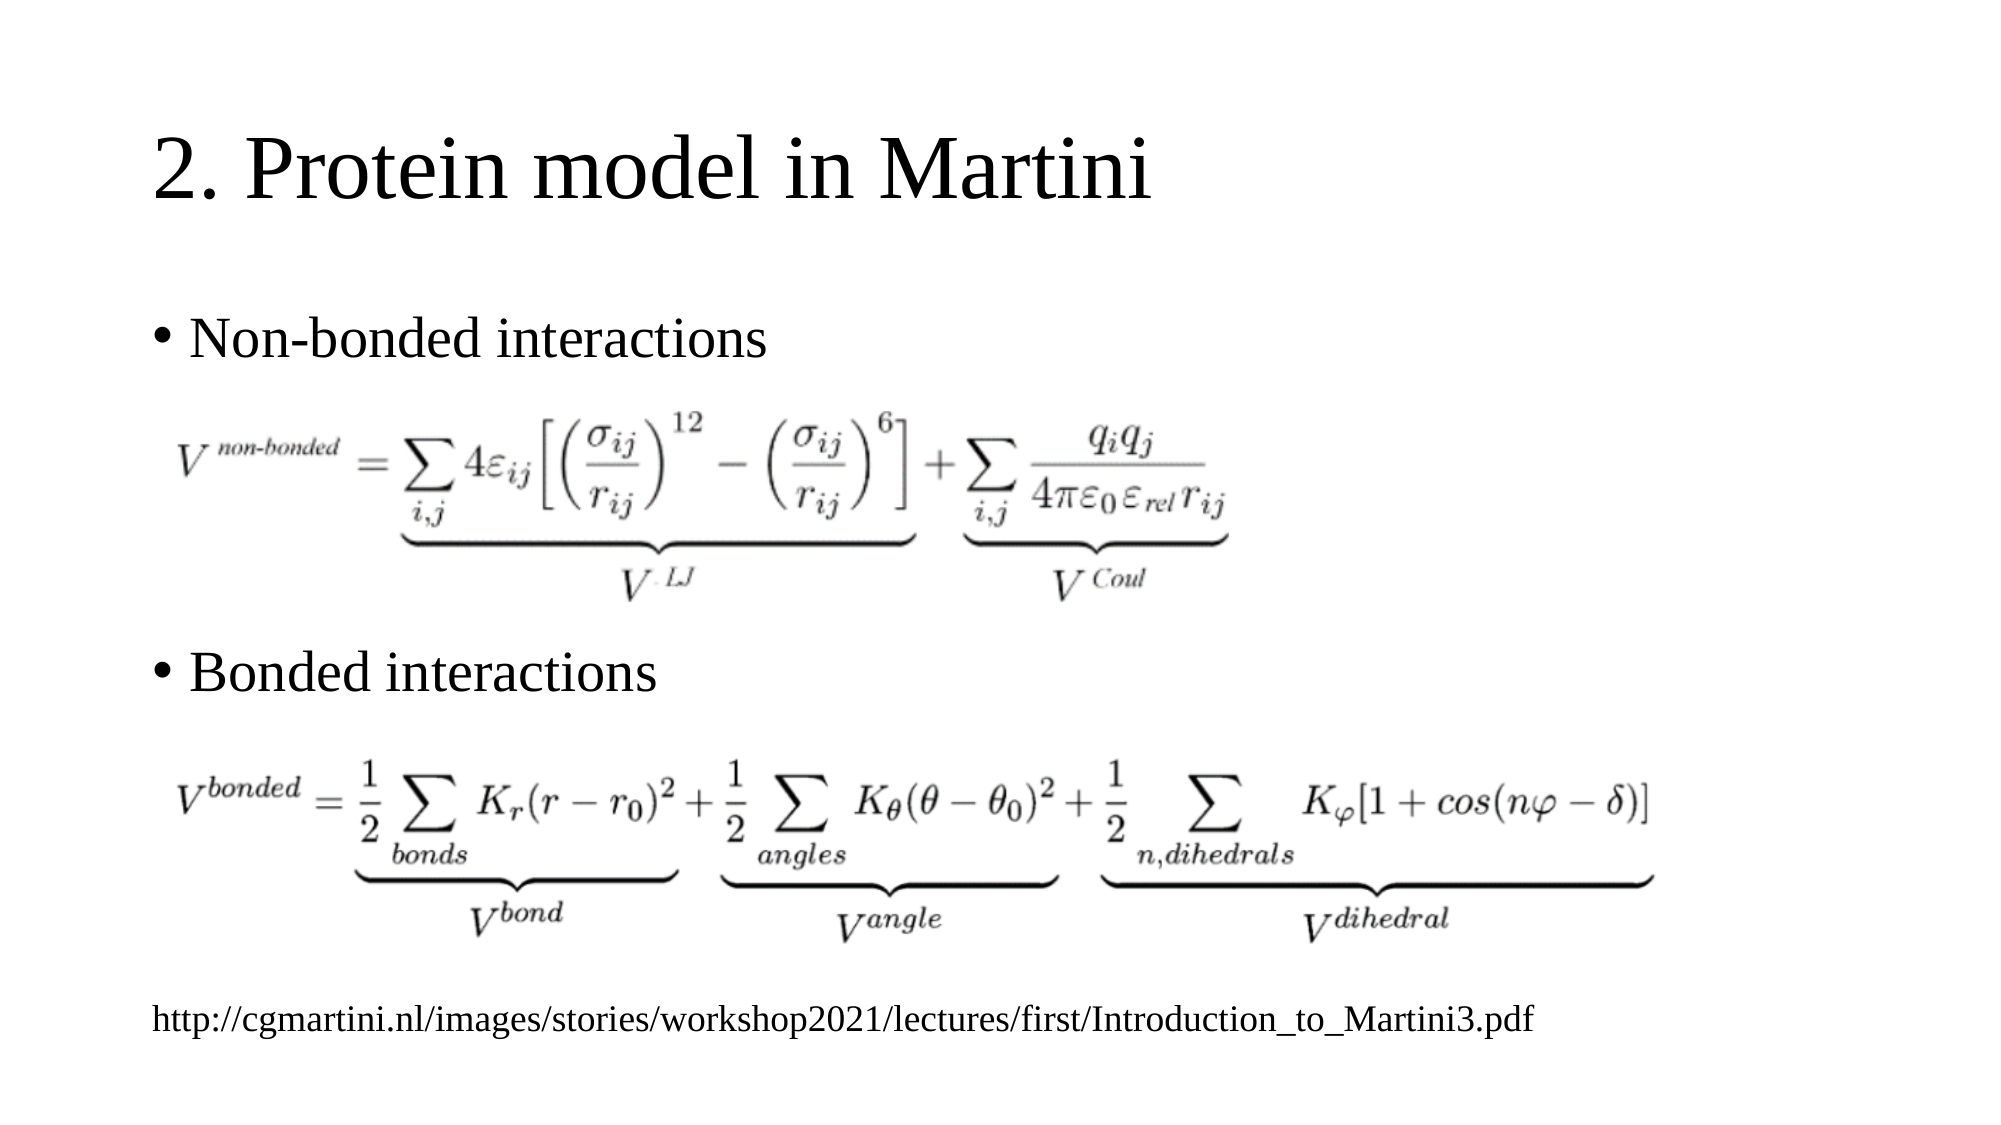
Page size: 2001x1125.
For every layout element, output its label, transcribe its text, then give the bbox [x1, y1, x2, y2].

text_box http://cgmartini.nl/images/stories/workshop2021/lectures/first/Introduction_to_Martini3.pdf [137, 986, 1797, 1047]
list Non-bonded interactions Bonded interactions [137, 299, 1863, 1014]
title 2. Protein model in Martini [137, 59, 1863, 278]
picture [155, 387, 1252, 615]
picture [155, 737, 1674, 961]
